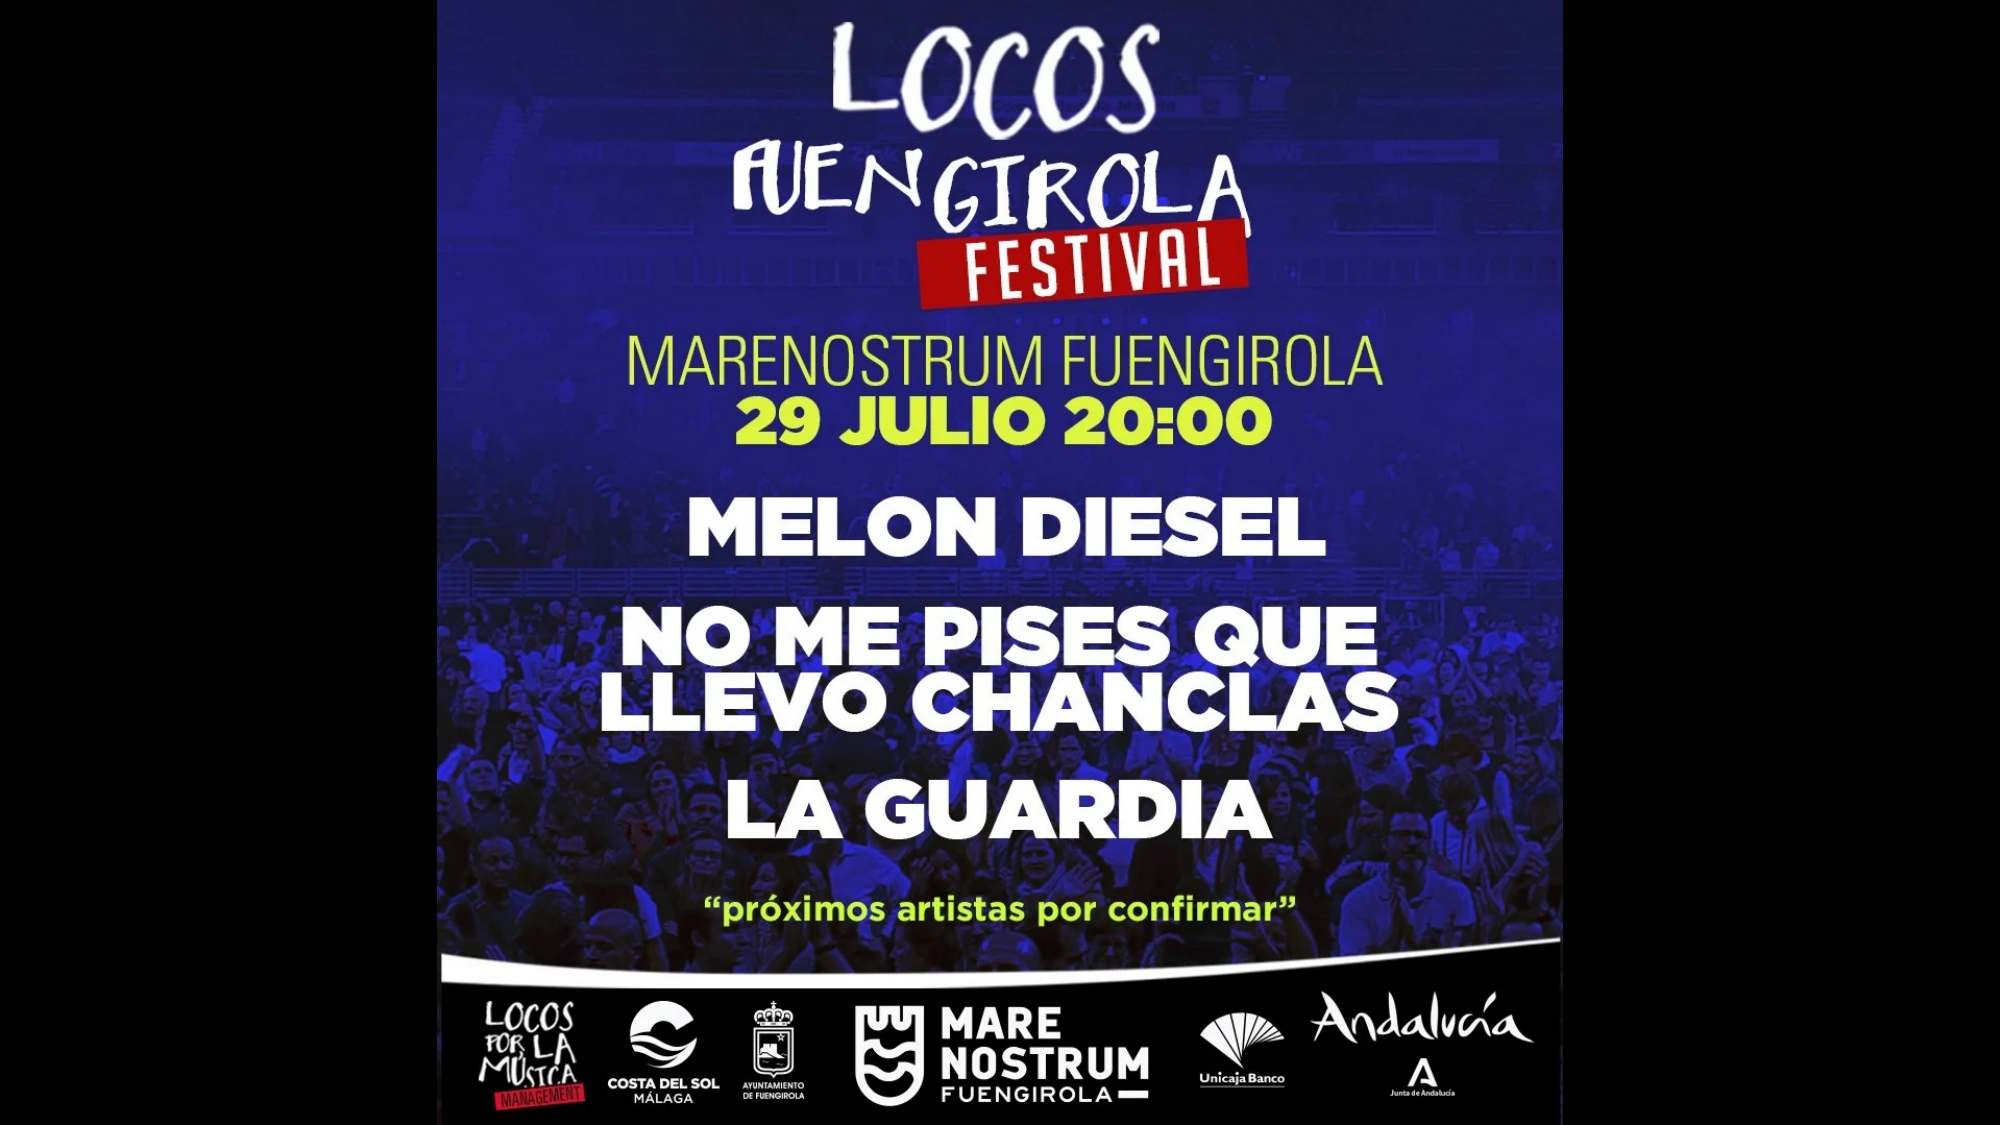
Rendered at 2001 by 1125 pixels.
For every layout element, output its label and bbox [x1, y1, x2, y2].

picture [437, 0, 1563, 1125]
